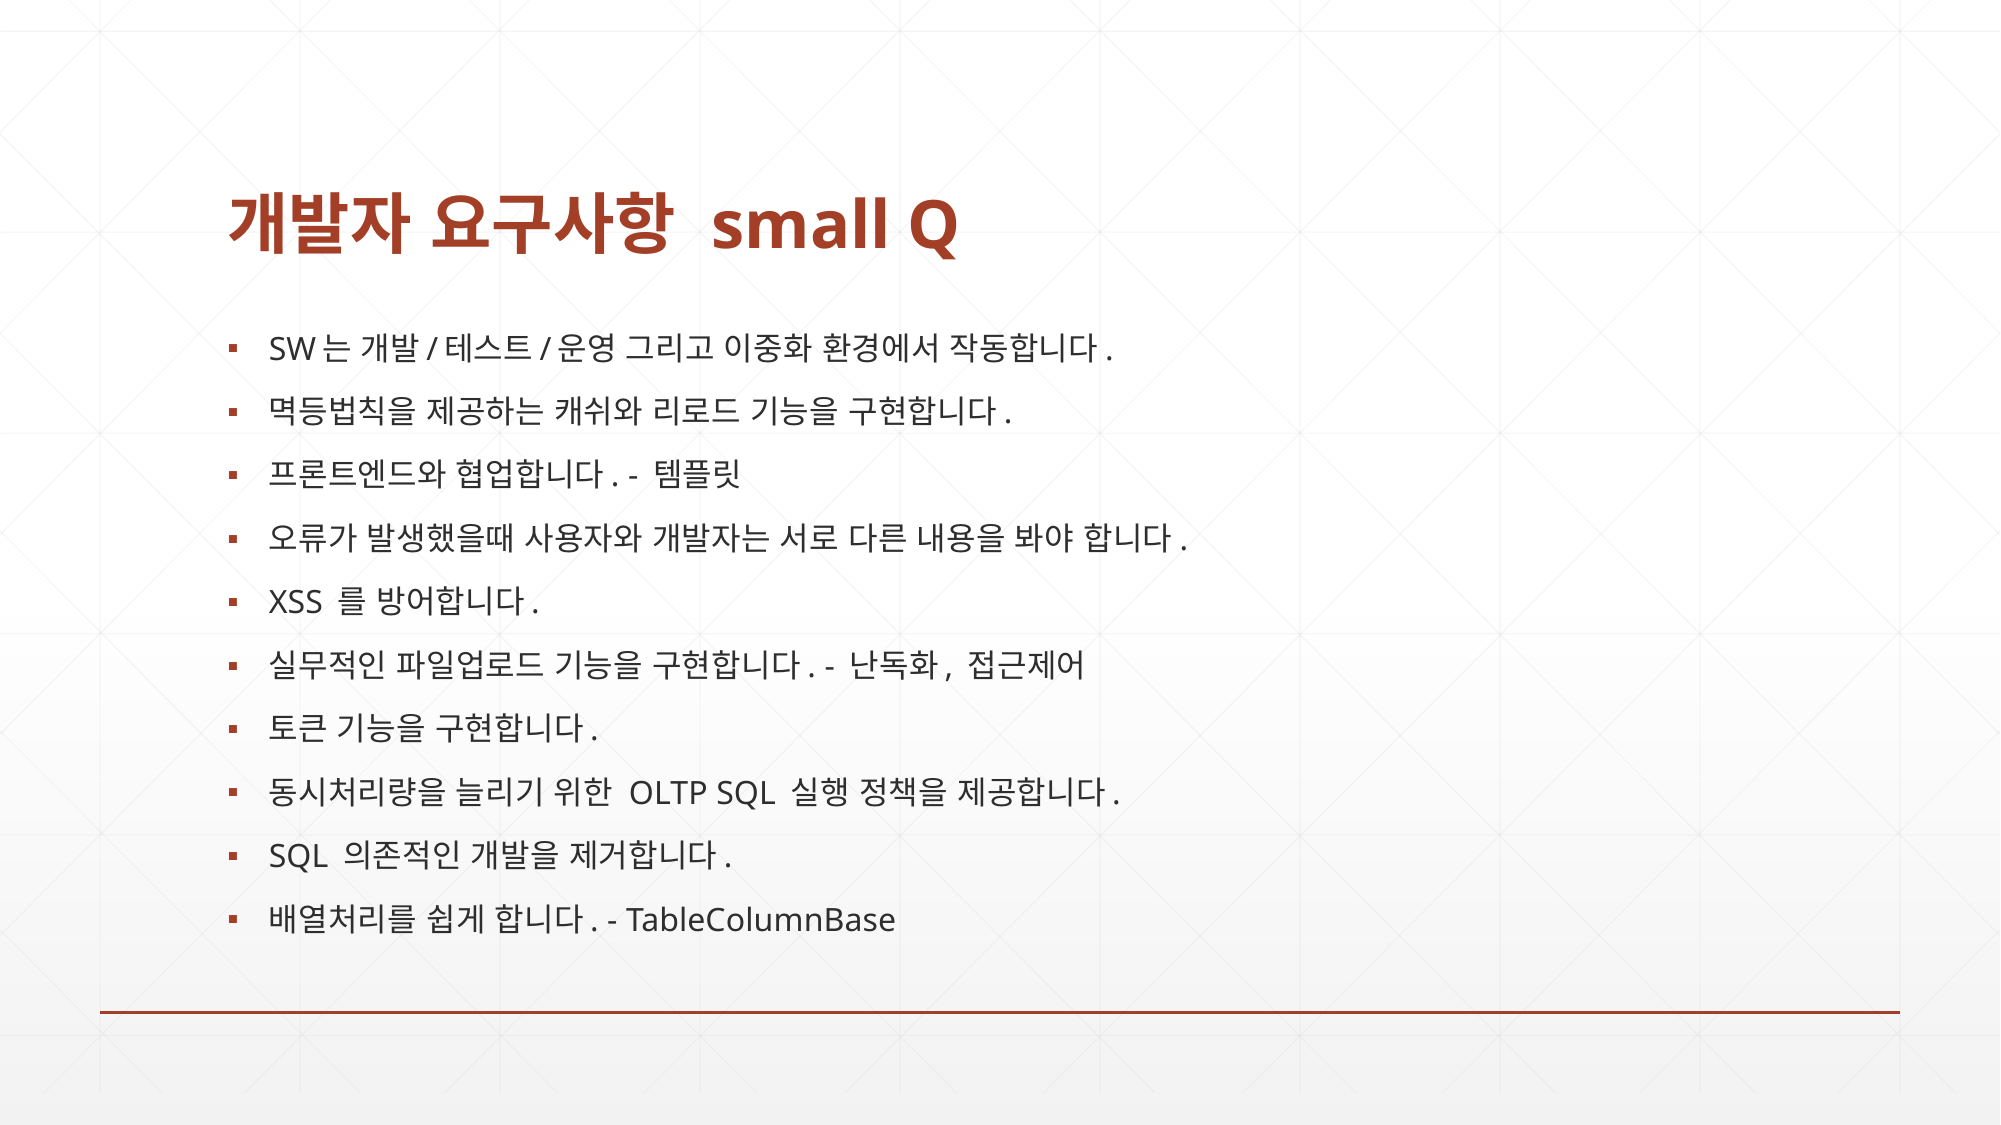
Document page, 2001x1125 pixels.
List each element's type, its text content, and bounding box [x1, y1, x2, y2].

title 개발자 요구사항 small Q [212, 82, 1788, 271]
list SW는 개발/테스트/운영 그리고 이중화 환경에서 작동합니다. 멱등법칙을 제공하는 캐쉬와 리로드 기능을 구현합니다. 프론트엔드와 협업합니다. - 템플릿 오류가 발생했을때 사용자와 개발자는 서로 다른 내용을 봐야 합니다. XSS 를 방어합니다. 실무적인 파일업로드 기능을 구현합니다. - 난독화, 접근제어 토큰 기능을 구현합니다. 동시처리량을 늘리기 위한 OLTP SQL 실행 정책을 제공합니다. SQL 의존적인 개발을 제거합니다. 배열처리를 쉽게 합니다. - TableColumnBase [212, 324, 1788, 950]
